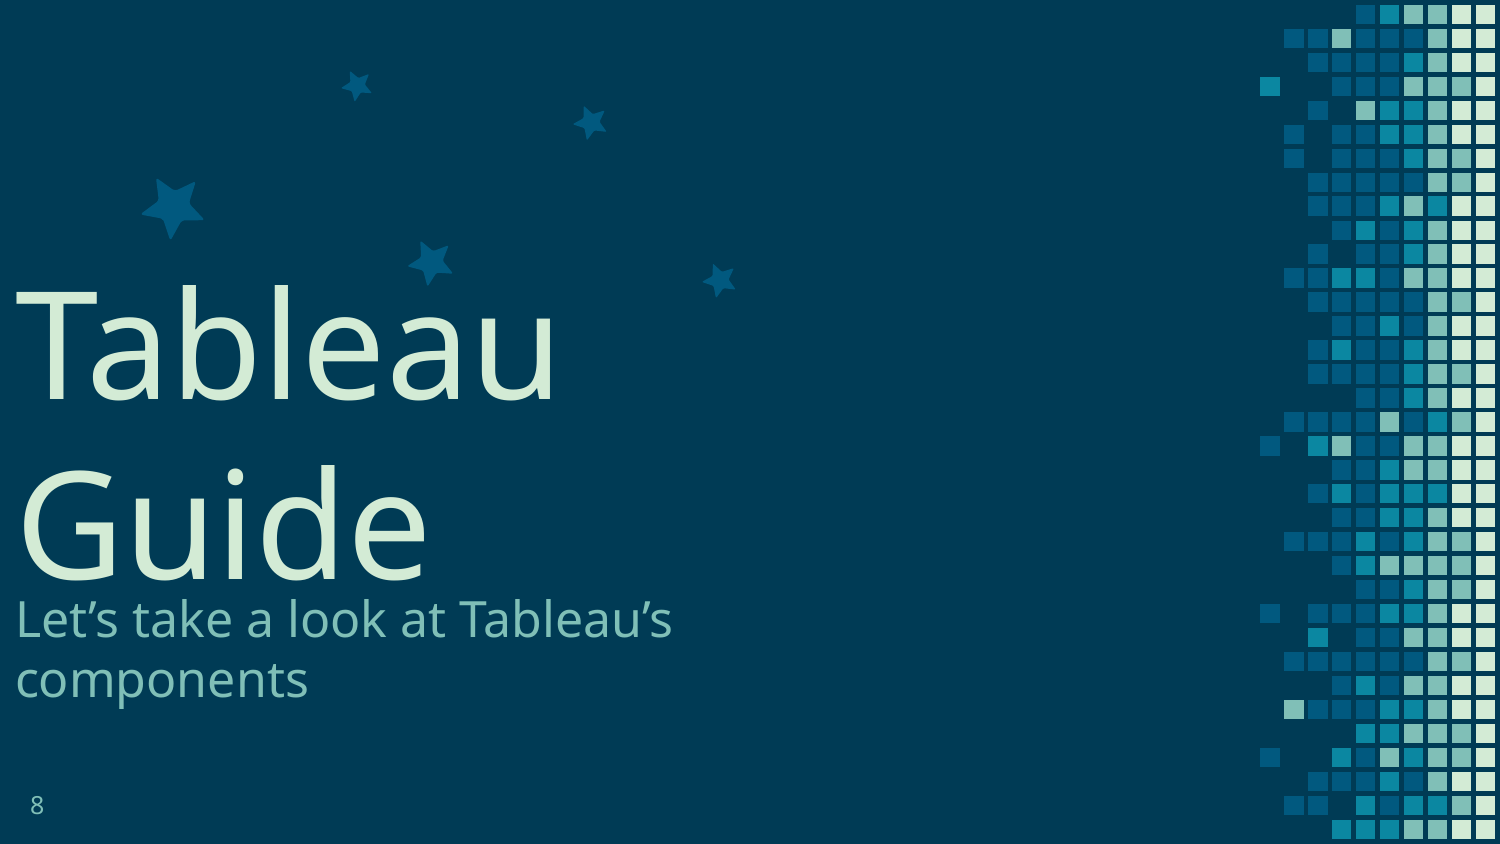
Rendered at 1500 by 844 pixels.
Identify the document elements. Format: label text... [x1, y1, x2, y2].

picture [183, 286, 253, 400]
slide_number 8 [15, 774, 105, 839]
text_box [702, 264, 736, 298]
picture [94, 318, 157, 400]
picture [275, 286, 287, 398]
text_box [341, 71, 372, 102]
title Tableau Guide [0, 434, 902, 572]
picture [482, 319, 549, 400]
text_box [141, 178, 204, 240]
subtitle Let’s take a look at Tableau’s components [0, 572, 902, 701]
picture [394, 318, 457, 400]
picture [17, 292, 96, 398]
picture [310, 318, 377, 400]
text_box [573, 106, 607, 140]
text_box [408, 241, 453, 286]
